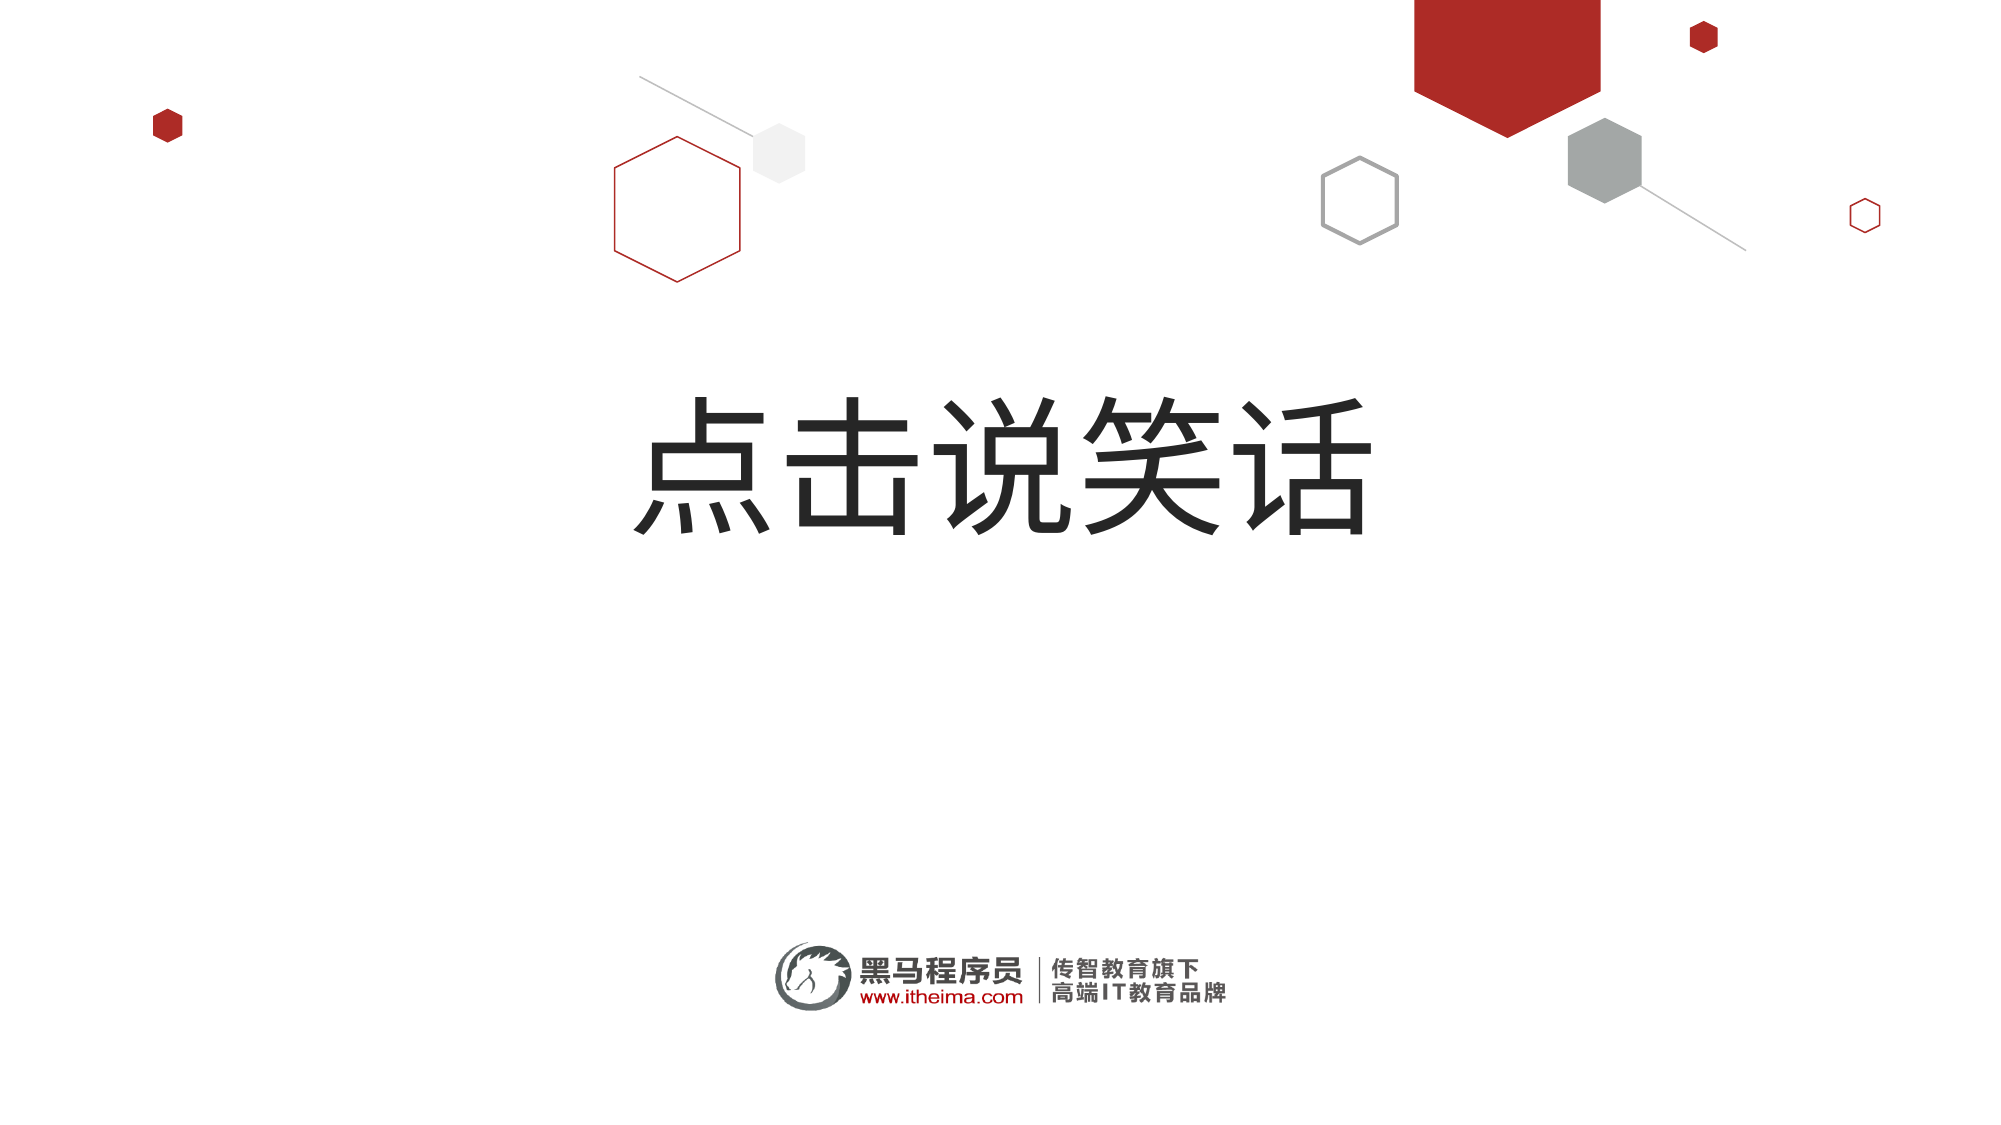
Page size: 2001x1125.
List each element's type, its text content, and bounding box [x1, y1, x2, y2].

title 点击说笑话 [137, 368, 1867, 559]
picture [774, 939, 1226, 1013]
